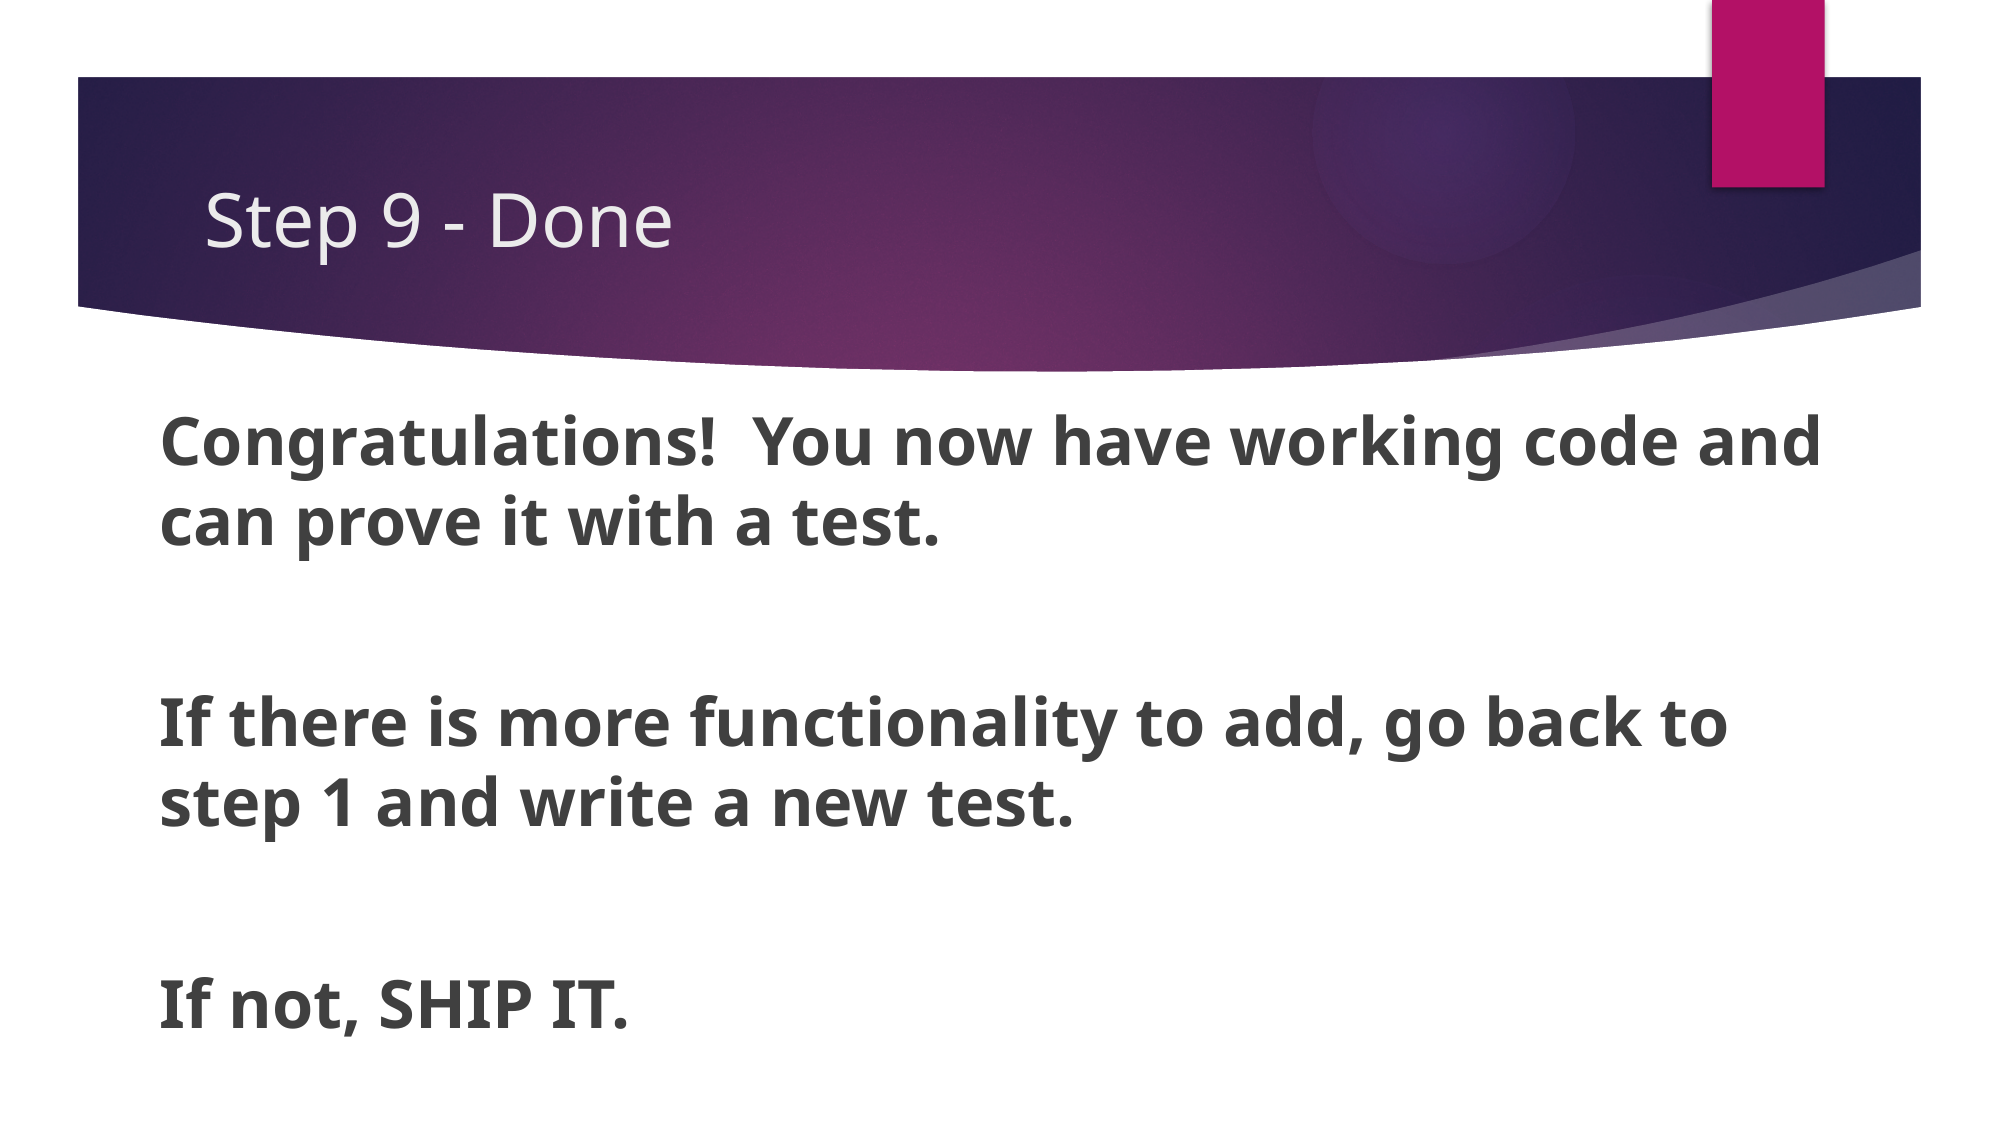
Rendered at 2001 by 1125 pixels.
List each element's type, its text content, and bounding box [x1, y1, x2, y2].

title Step 9 - Done [189, 159, 1627, 276]
list Congratulations! You now have working code and can prove it with a test. If there is more functionality to add, go back to step 1 and write a new test. If not, SHIP IT. [144, 391, 1860, 952]
